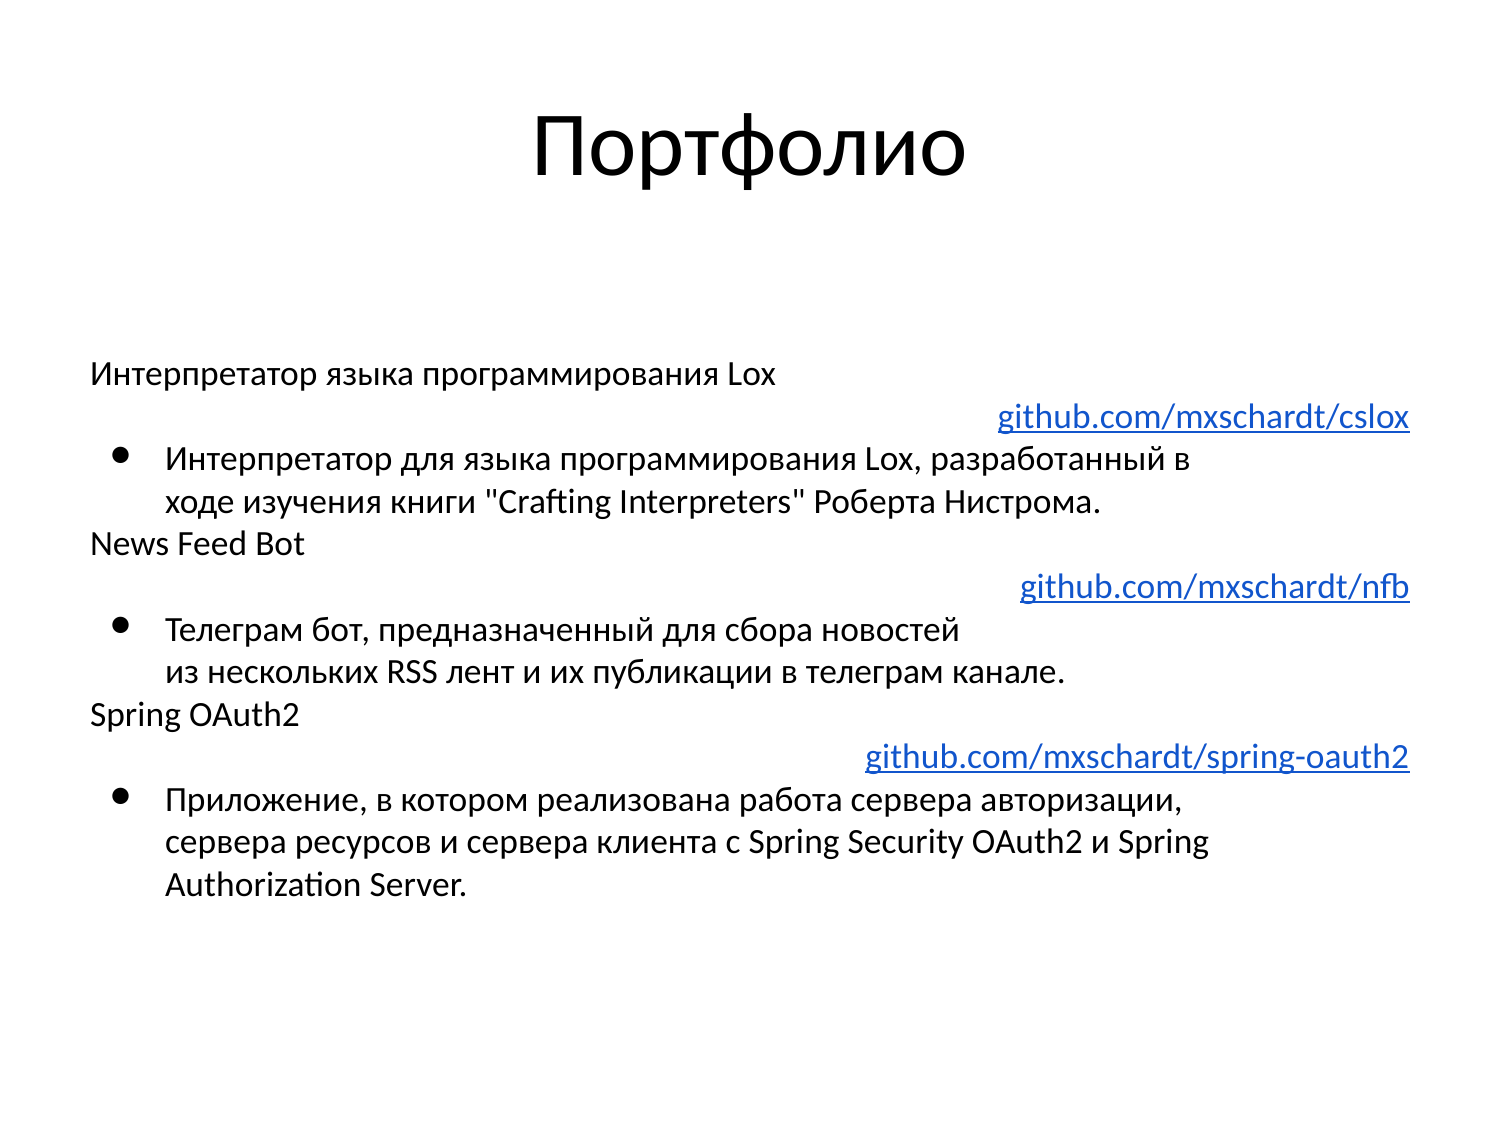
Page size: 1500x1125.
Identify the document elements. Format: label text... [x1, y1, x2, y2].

title Портфолио [75, 45, 1425, 233]
list Интерпретатор языка программирования Lox github.com/mxschardt/cslox Интерпретатор для языка программирования Lox, разработанный в ходе изучения книги "Crafting Interpreters" Роберта Нистрома. News Feed Bot github.com/mxschardt/nfb Телеграм бот, предназначенный для сбора новостей из нескольких RSS лент и их публикации в телеграм канале. Spring OAuth2 github.com/mxschardt/spring-oauth2 Приложение, в котором реализована работа сервера авторизации, сервера ресурсов и сервера клиента с Spring Security OAuth2 и Spring Authorization Server. [75, 262, 1425, 1005]
